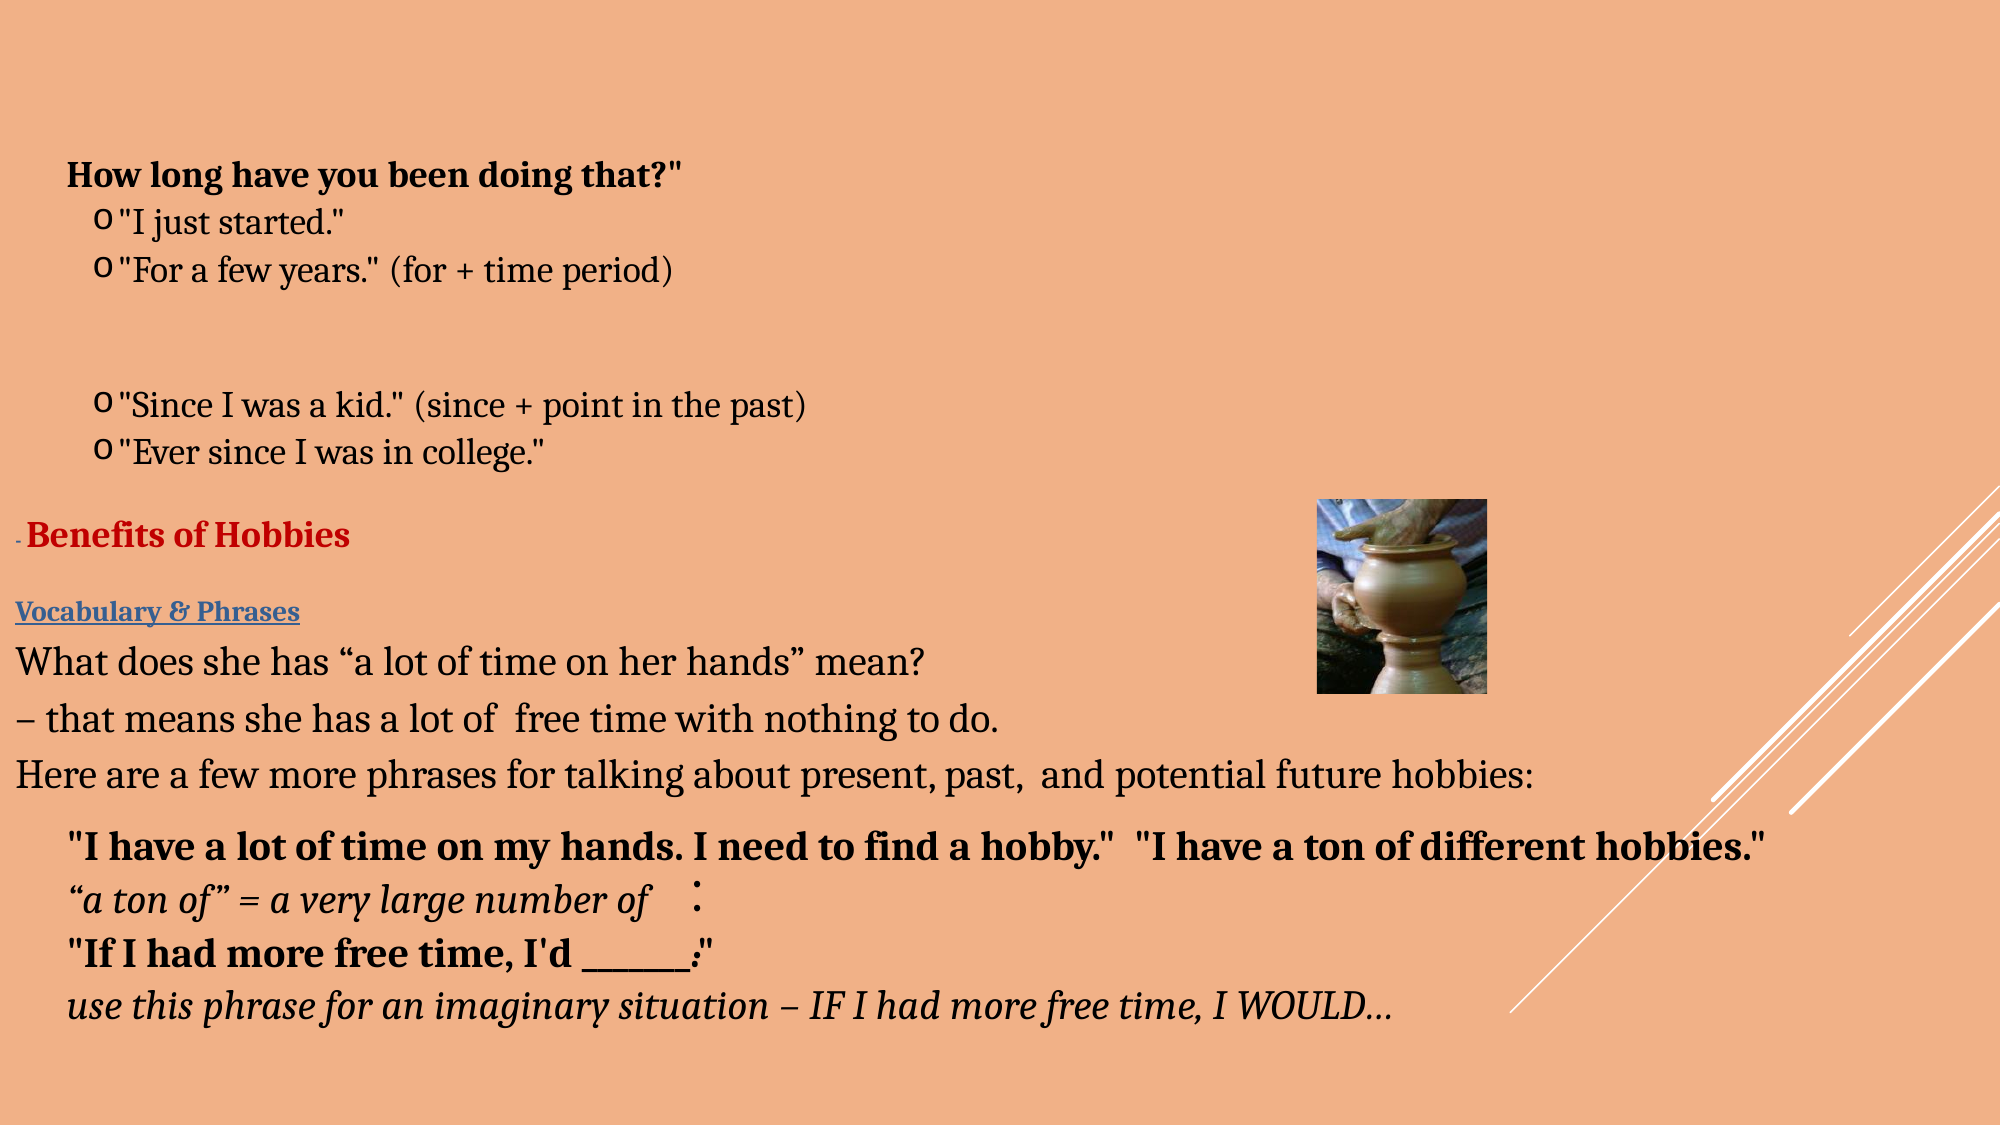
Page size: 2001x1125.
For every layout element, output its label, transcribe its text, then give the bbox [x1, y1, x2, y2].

text_box How long have you been doing that?" "I just started." "For a few years." (for + time period) "Since I was a kid." (since + point in the past) "Ever since I was in college." - Benefits of Hobbies Vocabulary & Phrases What does she has “a lot of time on her hands” mean? – that means she has a lot of free time with nothing to do. Here are a few more phrases for talking about present, past, and potential future hobbies: "I have a lot of time on my hands. I need to find a hobby." "I have a ton of different hobbies." “a ton of” = a very large number of "If I had more free time, I'd _______." use this phrase for an imaginary situation – IF I had more free time, I WOULD… [14, 101, 2000, 1028]
text_box [1316, 499, 1488, 694]
